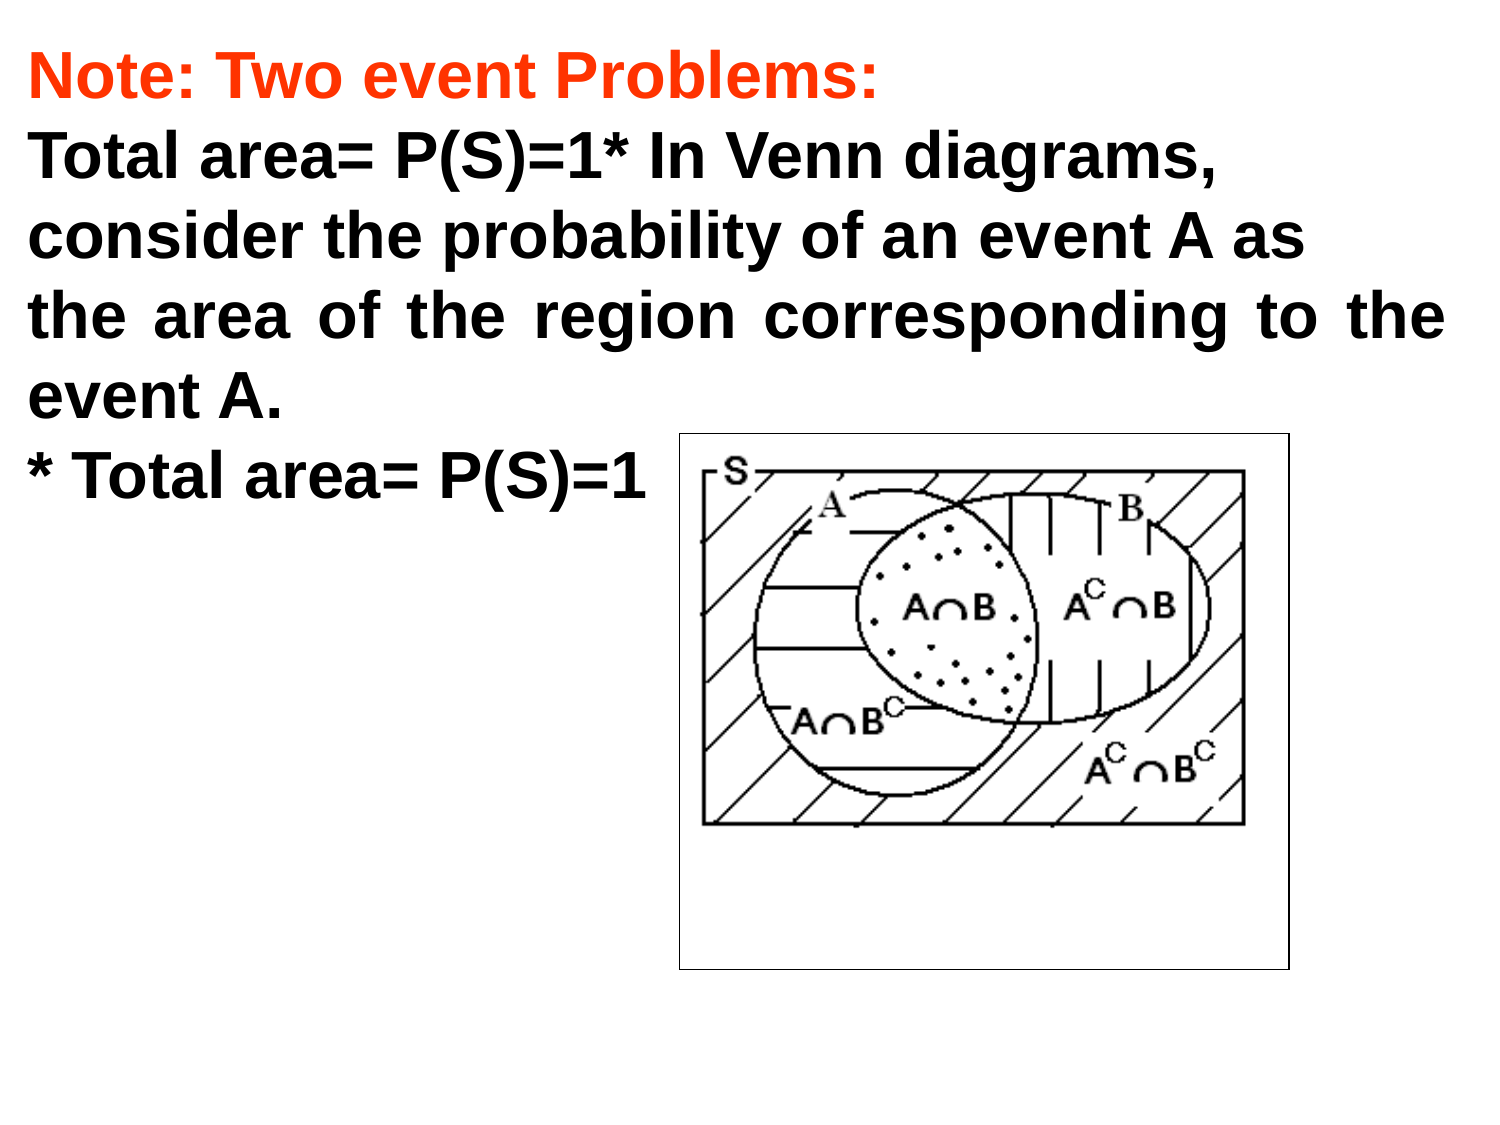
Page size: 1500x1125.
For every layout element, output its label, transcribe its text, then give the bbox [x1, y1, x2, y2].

text_box Note: Two event Problems: Total area= P(S)=1* In Venn diagrams, consider the probability of an event A as the area of the region corresponding to the event A. * Total area= P(S)=1 [12, 24, 1463, 520]
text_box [679, 433, 1290, 970]
